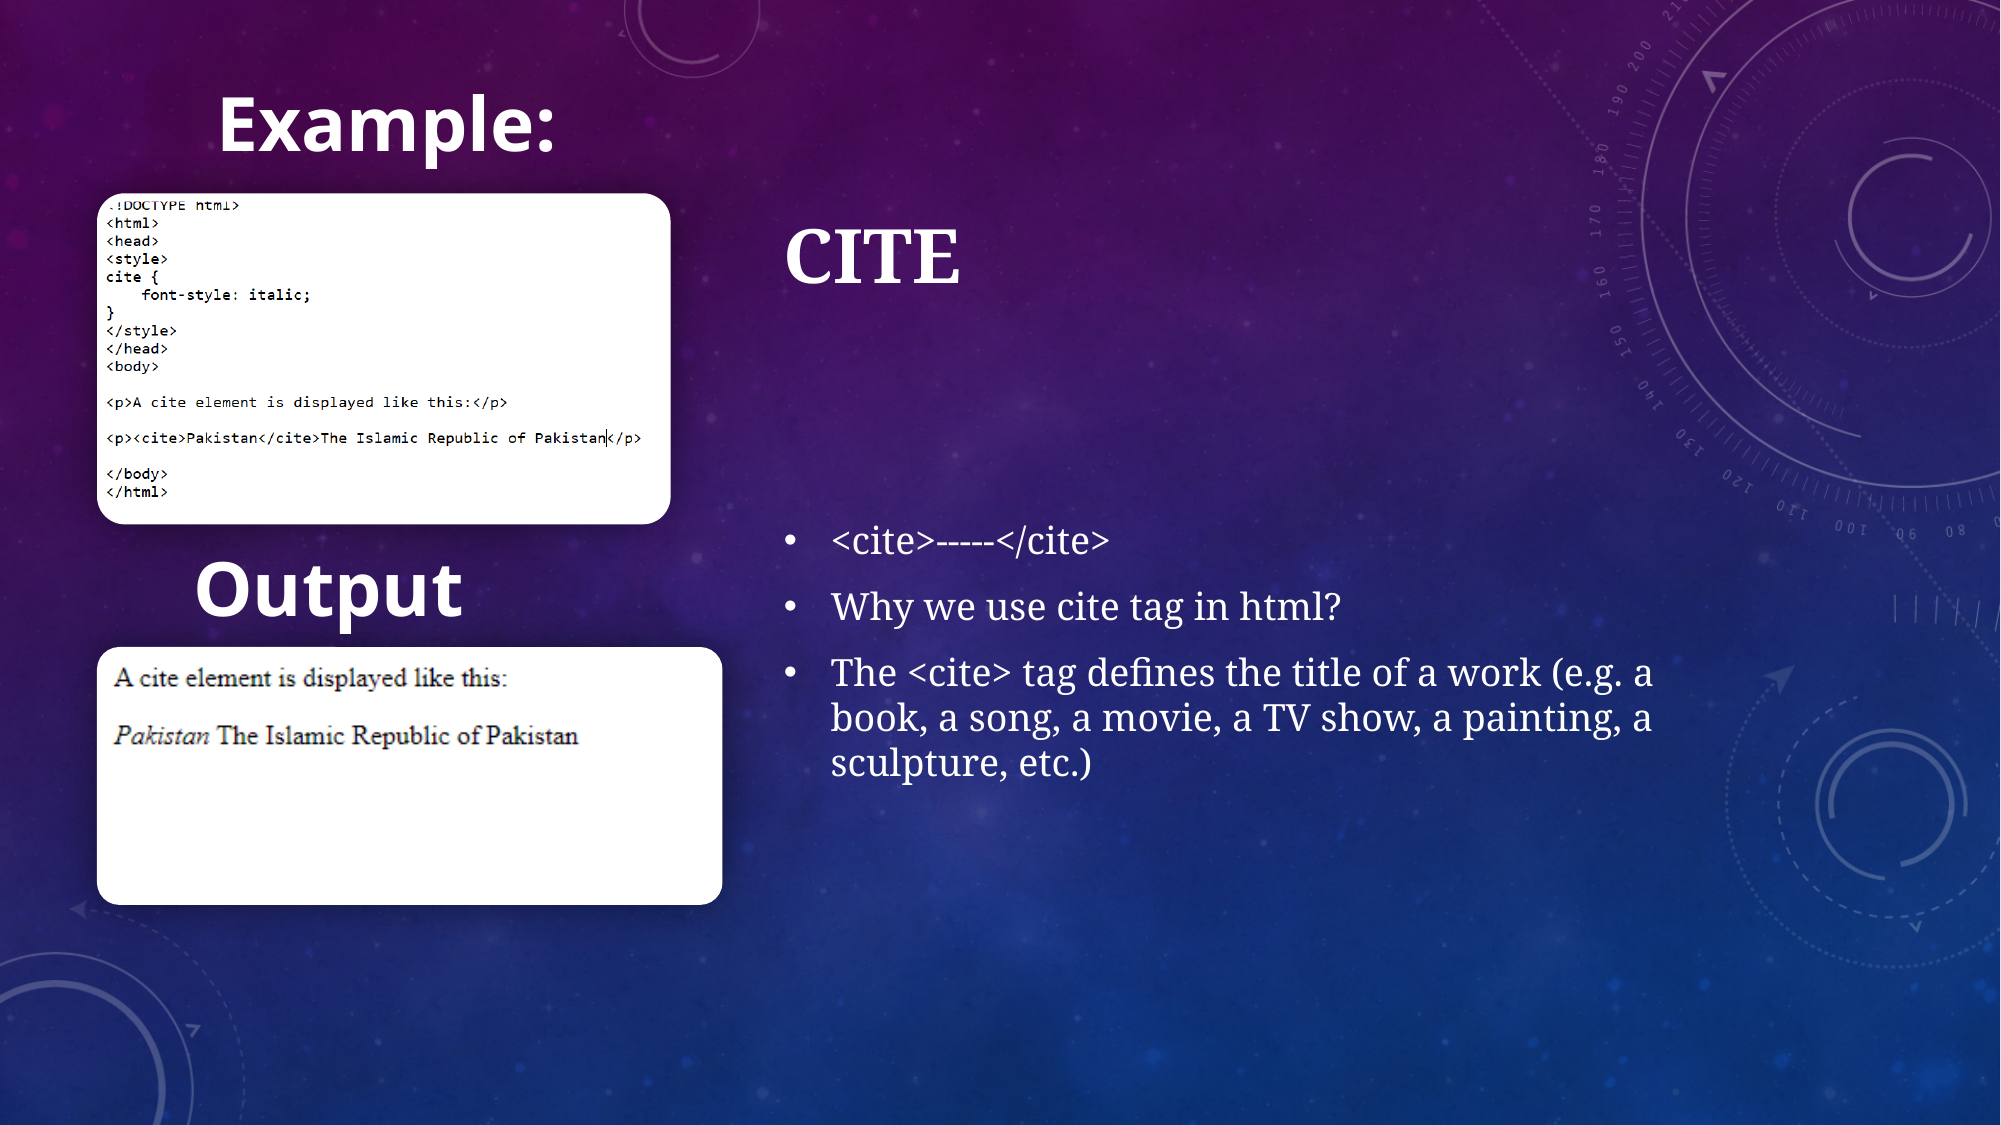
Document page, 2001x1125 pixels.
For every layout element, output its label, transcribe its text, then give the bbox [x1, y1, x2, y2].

title cite [768, 169, 1775, 339]
text_box Output [178, 534, 629, 640]
list <cite>-----</cite> Why we use cite tag in html? The <cite> tag defines the title of a work (e.g. a book, a song, a movie, a TV show, a painting, a sculpture, etc.) [768, 351, 1775, 950]
picture [0, 0, 2001, 1125]
text_box Example: [201, 69, 652, 175]
